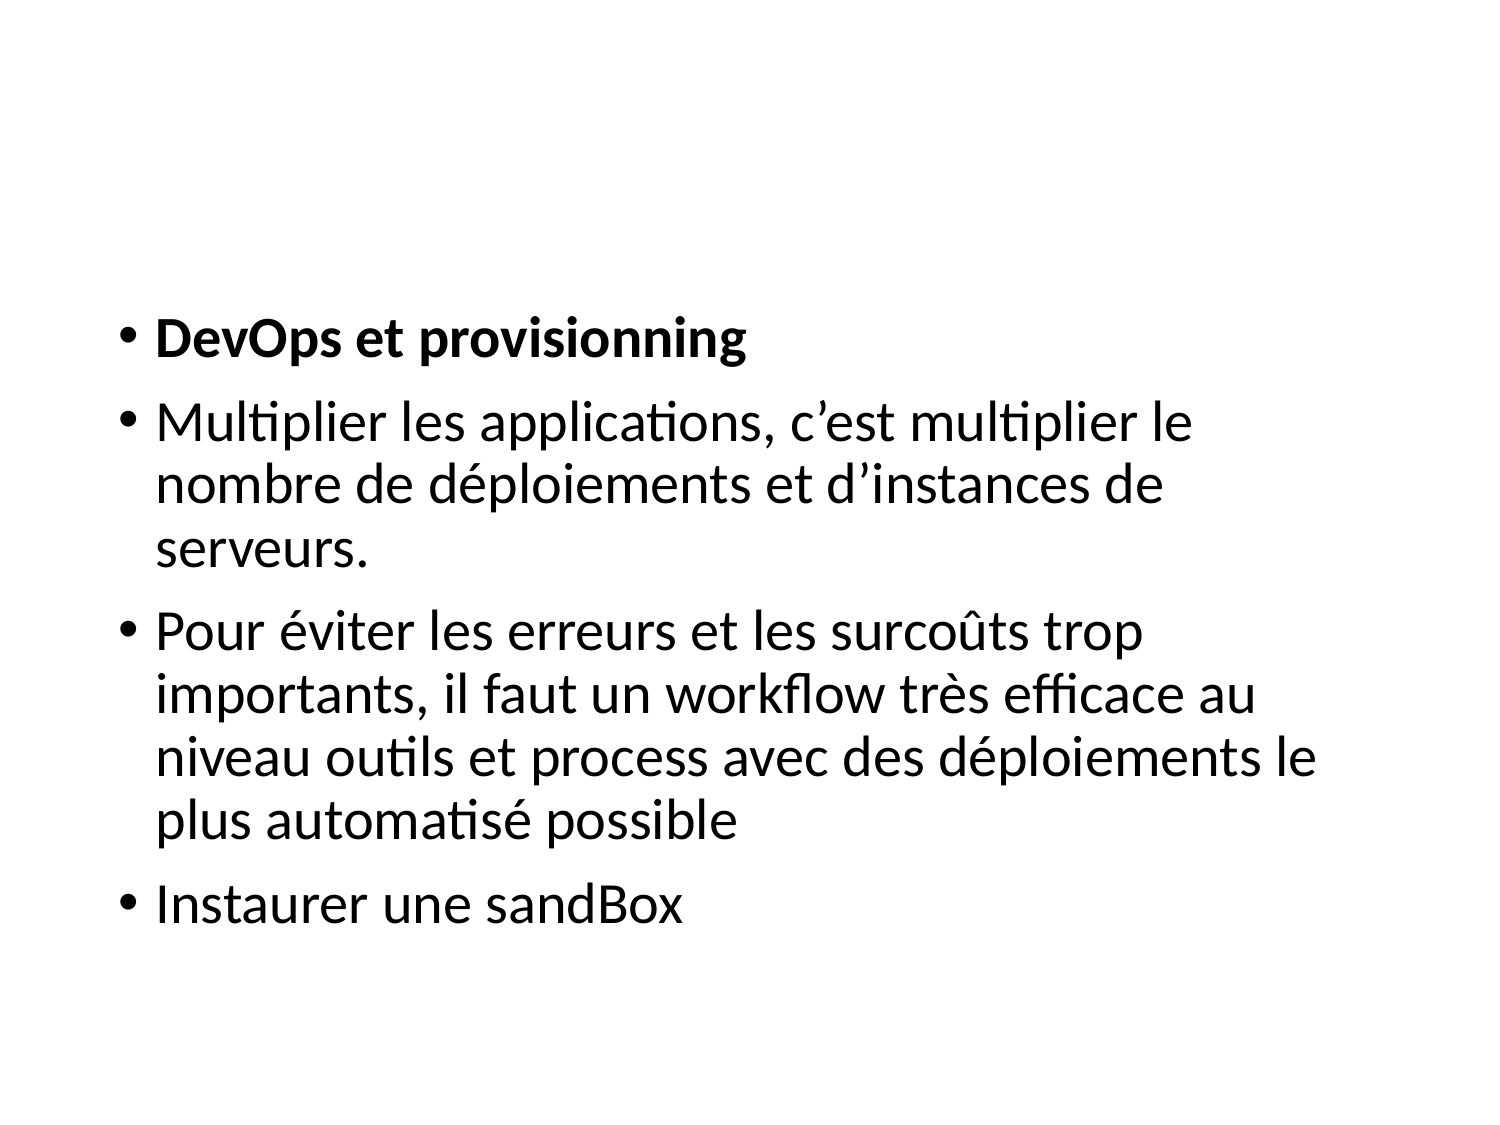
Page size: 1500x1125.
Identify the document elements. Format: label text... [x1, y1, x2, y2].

list DevOps et provisionning Multiplier les applications, c’est multiplier le nombre de déploiements et d’instances de serveurs. Pour éviter les erreurs et les surcoûts trop importants, il faut un workflow très efficace au niveau outils et process avec des déploiements le plus automatisé possible Instaurer une sandBox [103, 299, 1397, 1014]
